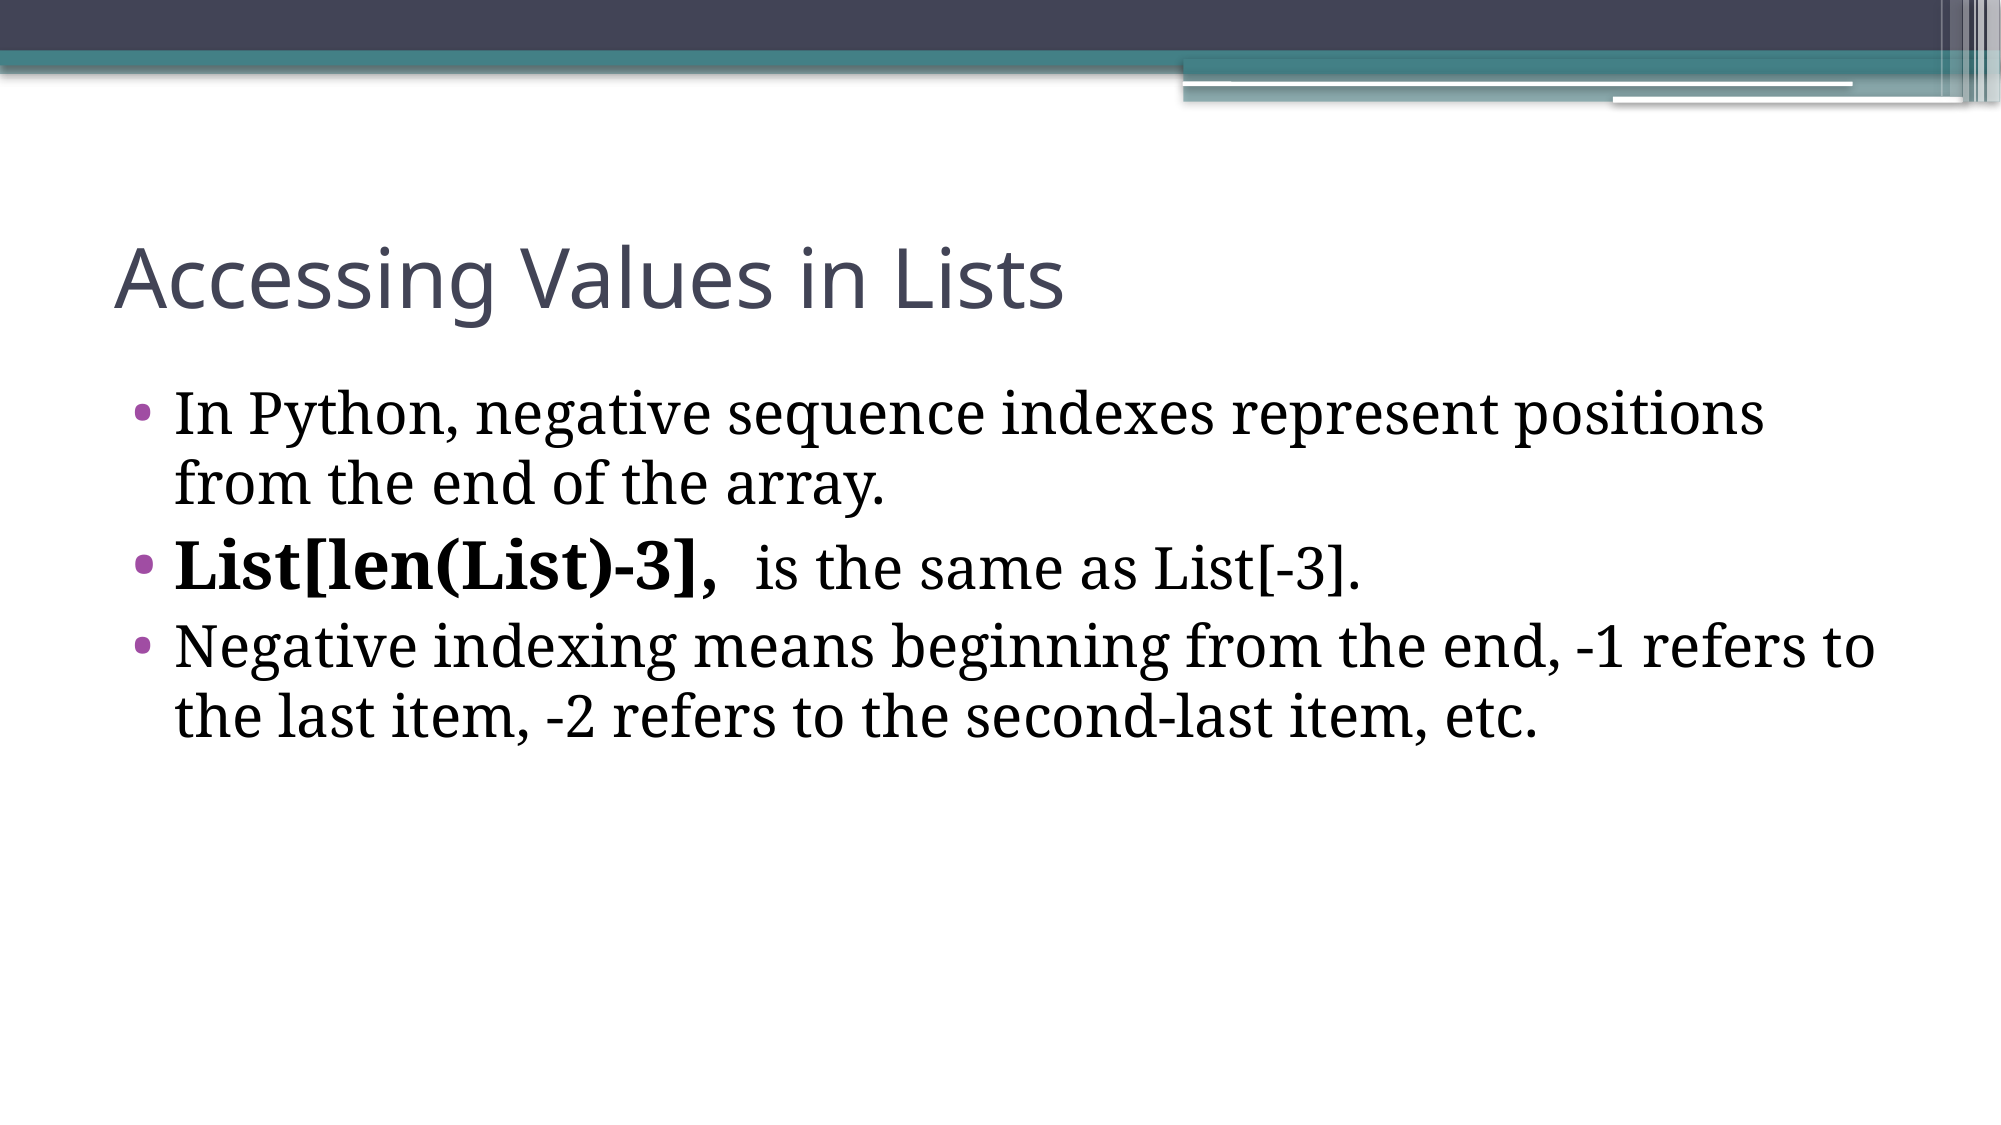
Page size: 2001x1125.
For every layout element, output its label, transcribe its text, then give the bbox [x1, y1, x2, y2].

title Accessing Values in Lists [99, 187, 1900, 363]
list In Python, negative sequence indexes represent positions from the end of the array. List[len(List)-3], is the same as List[-3]. Negative indexing means beginning from the end, -1 refers to the last item, -2 refers to the second-last item, etc. [99, 368, 1900, 1079]
